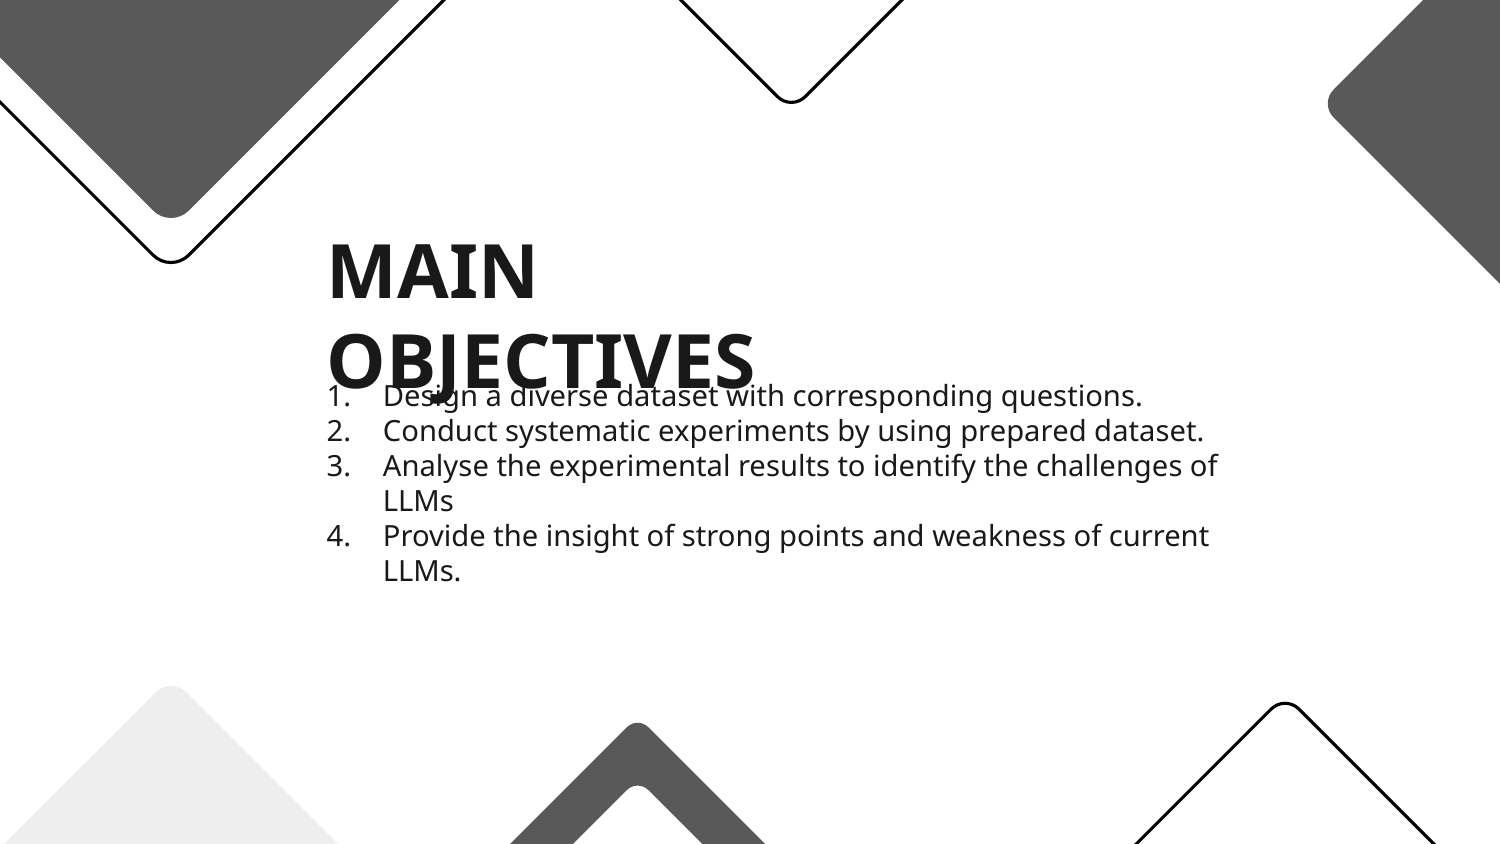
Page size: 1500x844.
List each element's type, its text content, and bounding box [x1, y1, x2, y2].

title MAIN OBJECTIVES [311, 208, 917, 329]
subtitle Design a diverse dataset with corresponding questions. Conduct systematic experiments by using prepared dataset. Analyse the experimental results to identify the challenges of LLMs Provide the insight of strong points and weakness of current LLMs. [311, 329, 1302, 636]
